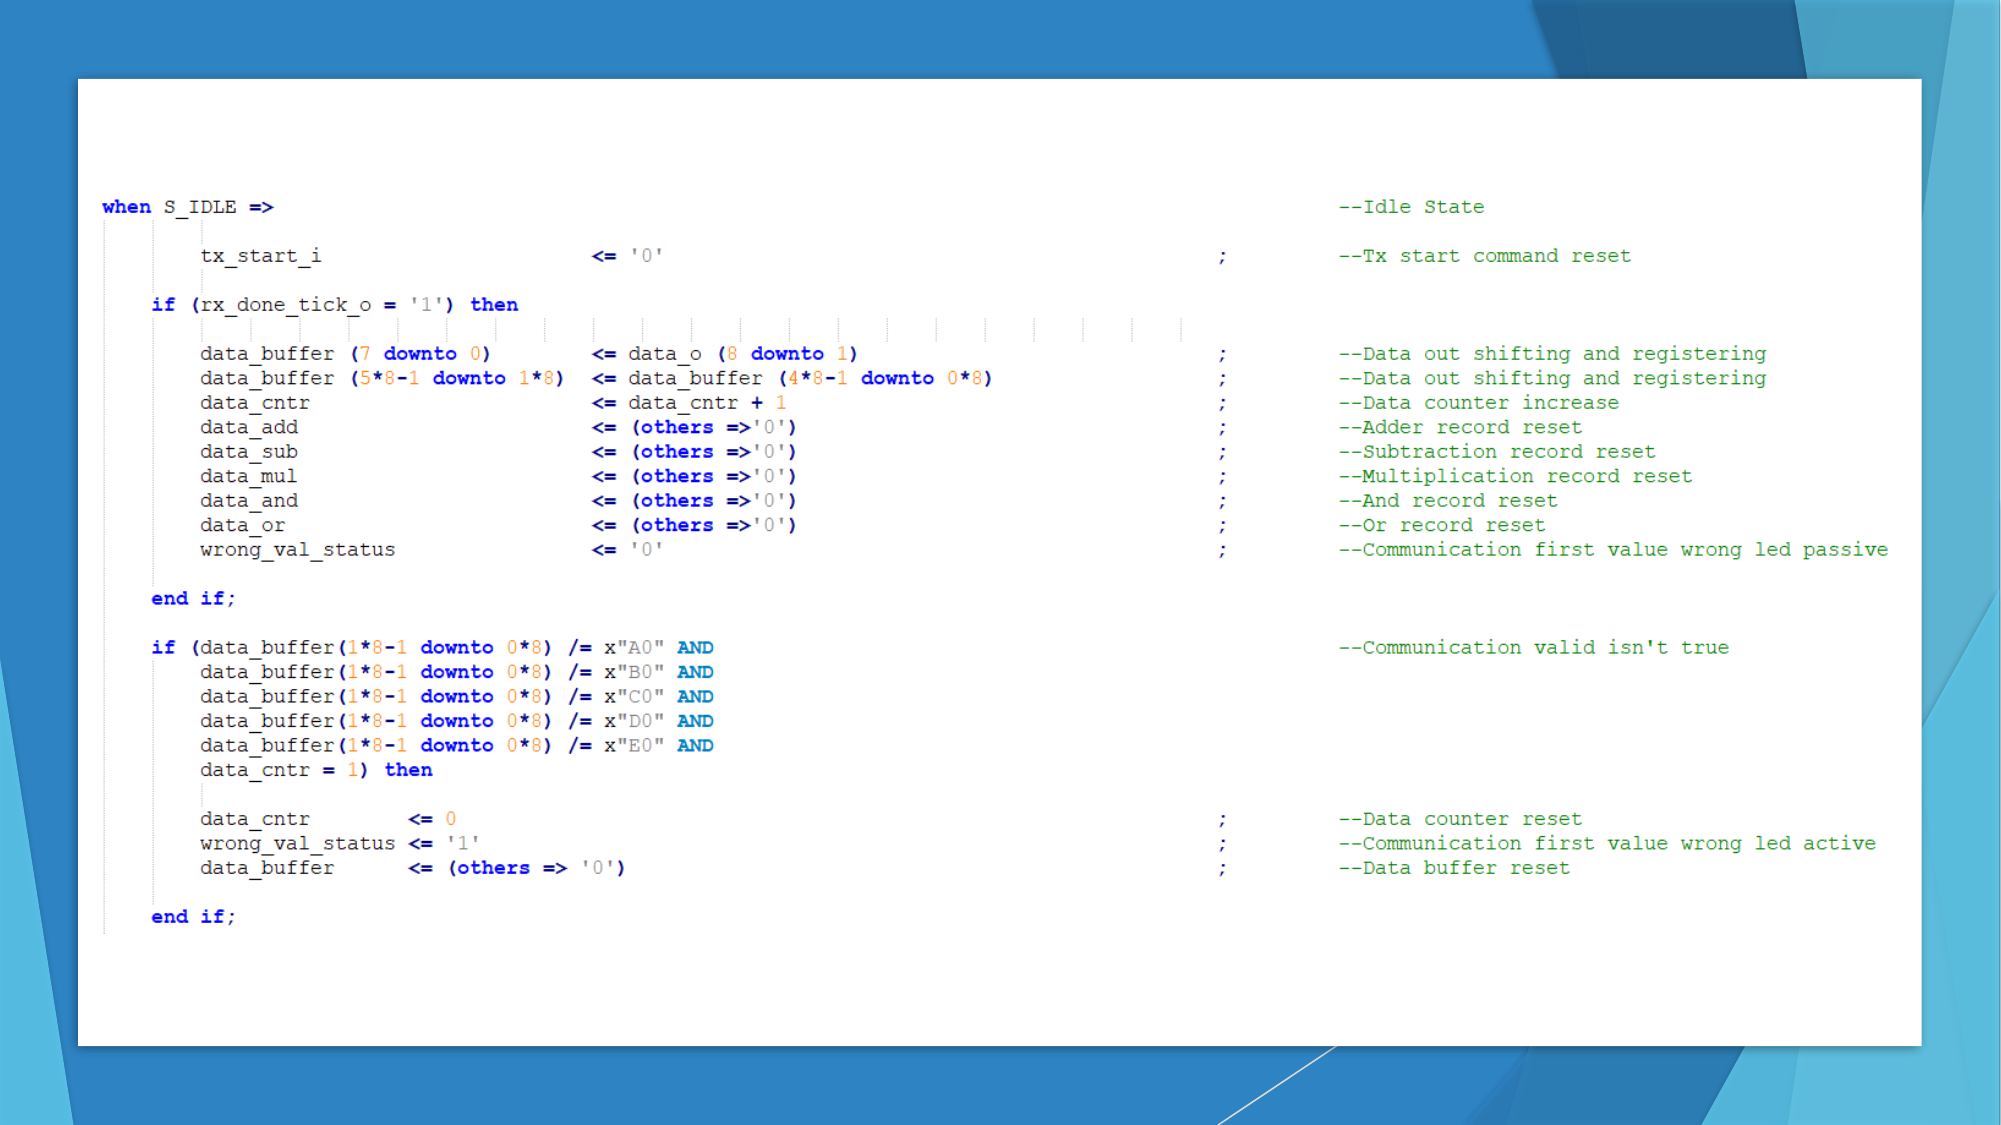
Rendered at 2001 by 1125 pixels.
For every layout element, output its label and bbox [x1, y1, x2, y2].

list [99, 190, 1900, 935]
text_box [0, 0, 2000, 1125]
